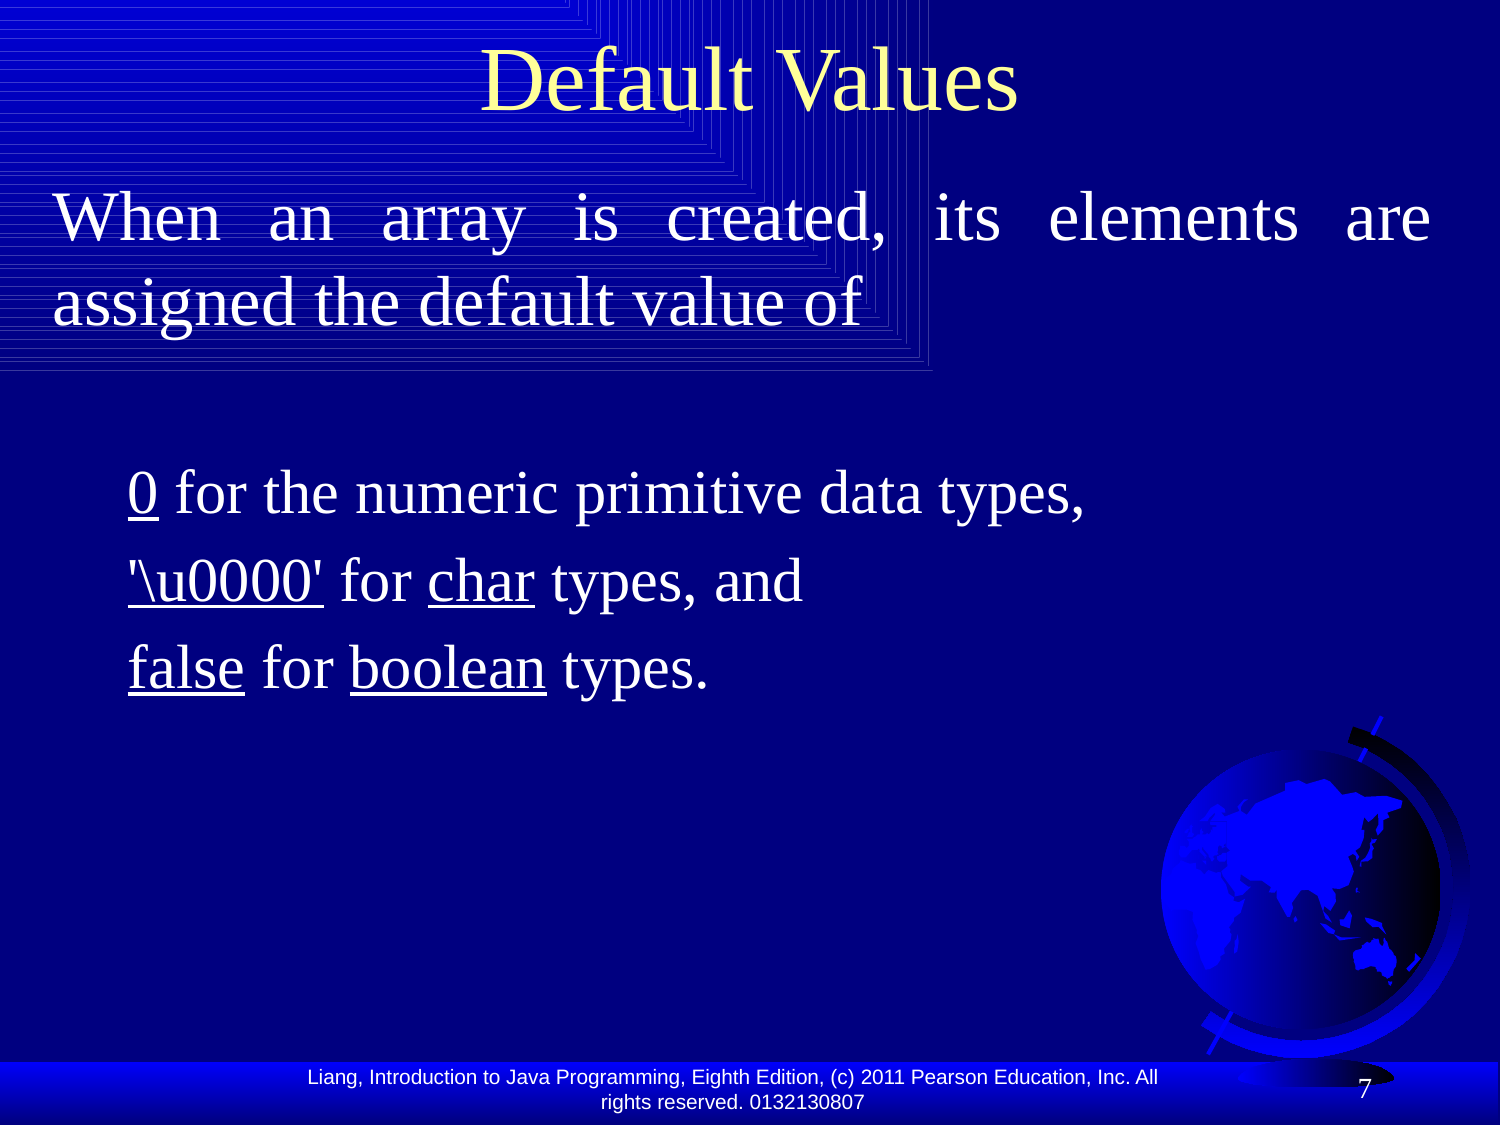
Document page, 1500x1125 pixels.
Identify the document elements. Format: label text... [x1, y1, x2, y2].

title Default Values [112, 24, 1388, 123]
list When an array is created, its elements are assigned the default value of 0 for the numeric primitive data types, '\u0000' for char types, and false for boolean types. [37, 162, 1451, 913]
slide_number 7 [1074, 1049, 1388, 1125]
